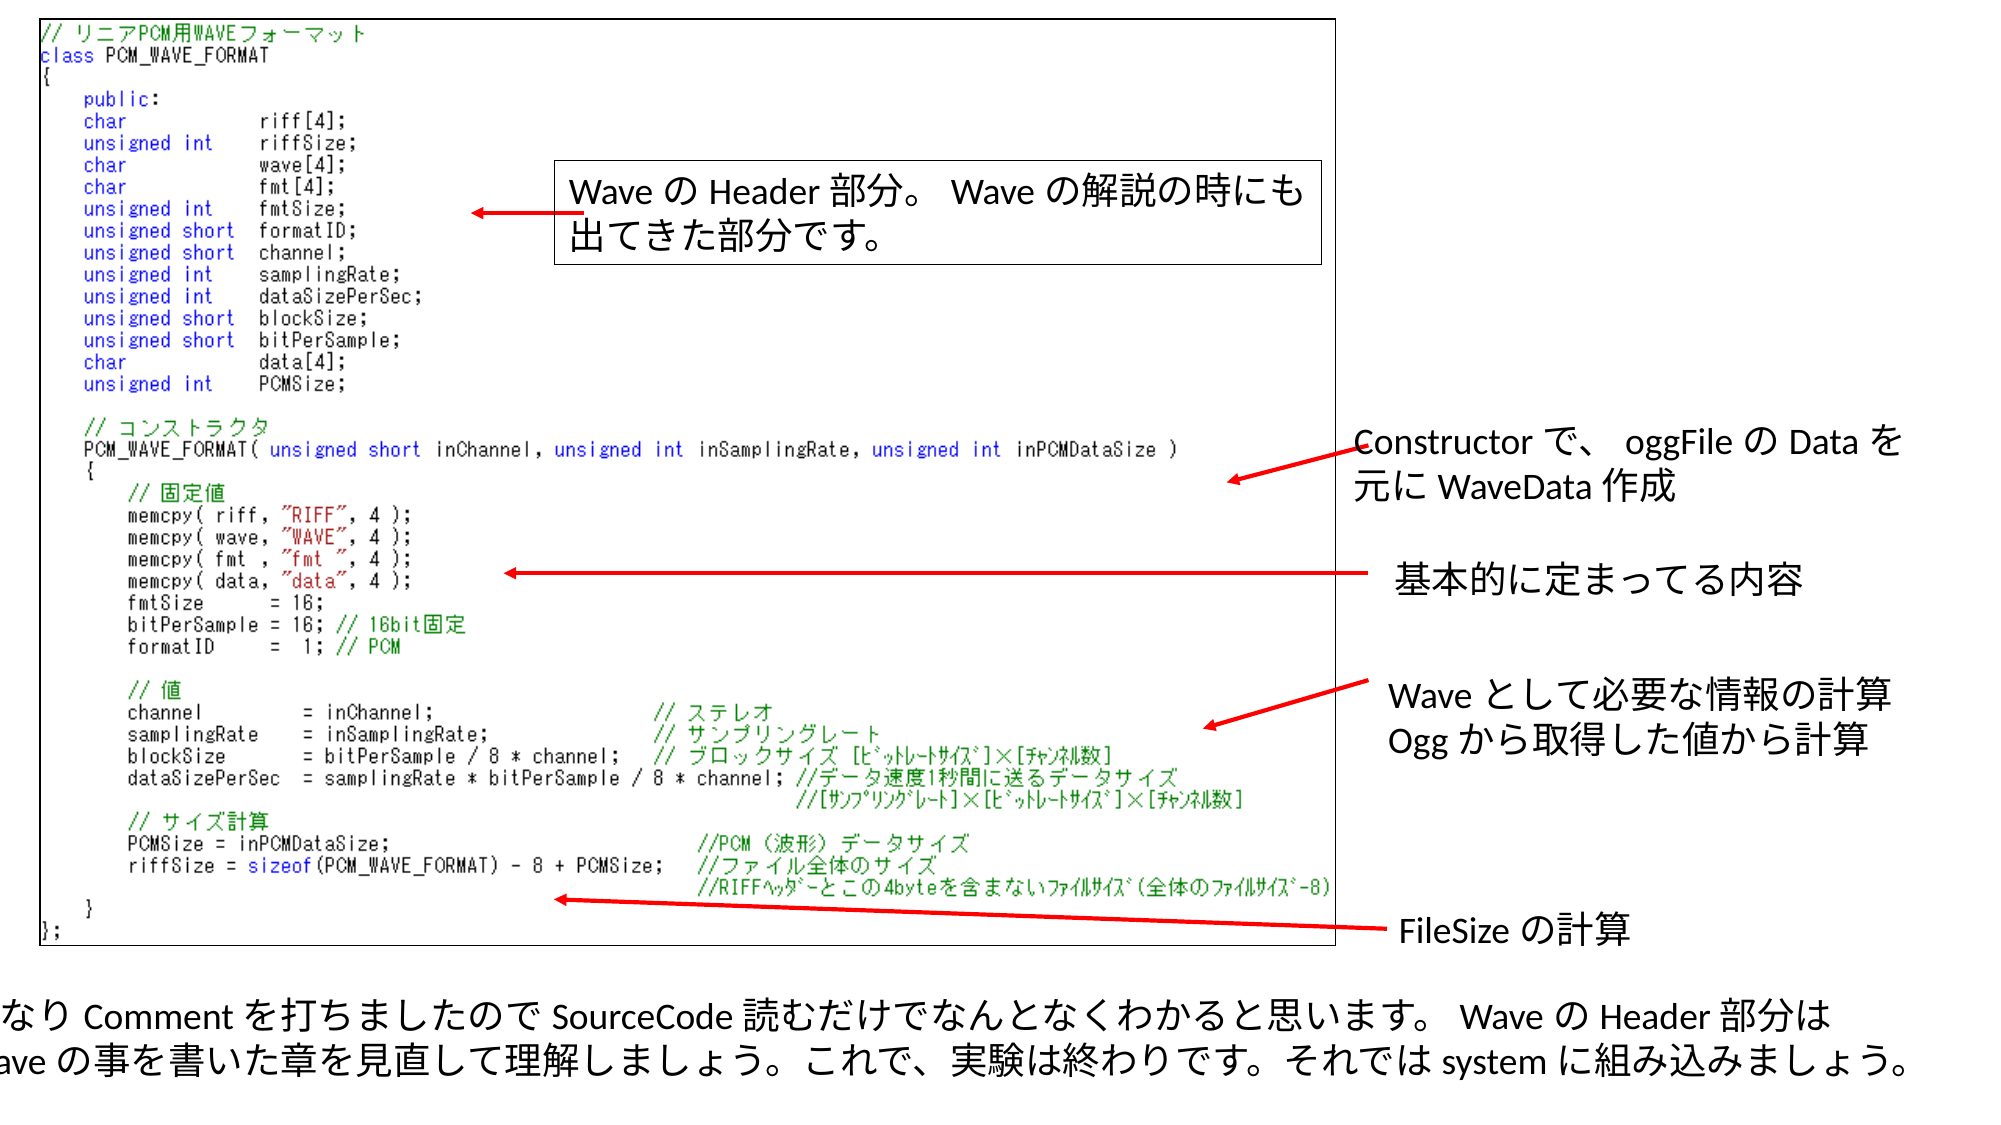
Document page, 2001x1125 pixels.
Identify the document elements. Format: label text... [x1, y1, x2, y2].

text_box FileSizeの計算 [1384, 898, 1647, 959]
text_box かなりCommentを打ちましたのでSourceCode読むだけでなんとなくわかると思います。WaveのHeader部分は Waveの事を書いた章を見直して理解しましょう。これで、実験は終わりです。それではsystemに組み込みましょう。 [0, 984, 1945, 1089]
text_box Constructorで、oggFileのDataを 元にWaveData作成 [1339, 409, 1921, 515]
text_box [553, 899, 1387, 929]
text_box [1202, 680, 1369, 729]
picture [40, 19, 1335, 945]
text_box 基本的に定まってる内容 [1379, 548, 1819, 609]
text_box Waveとして必要な情報の計算 Oggから取得した値から計算 [1373, 663, 1908, 769]
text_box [1226, 445, 1369, 483]
